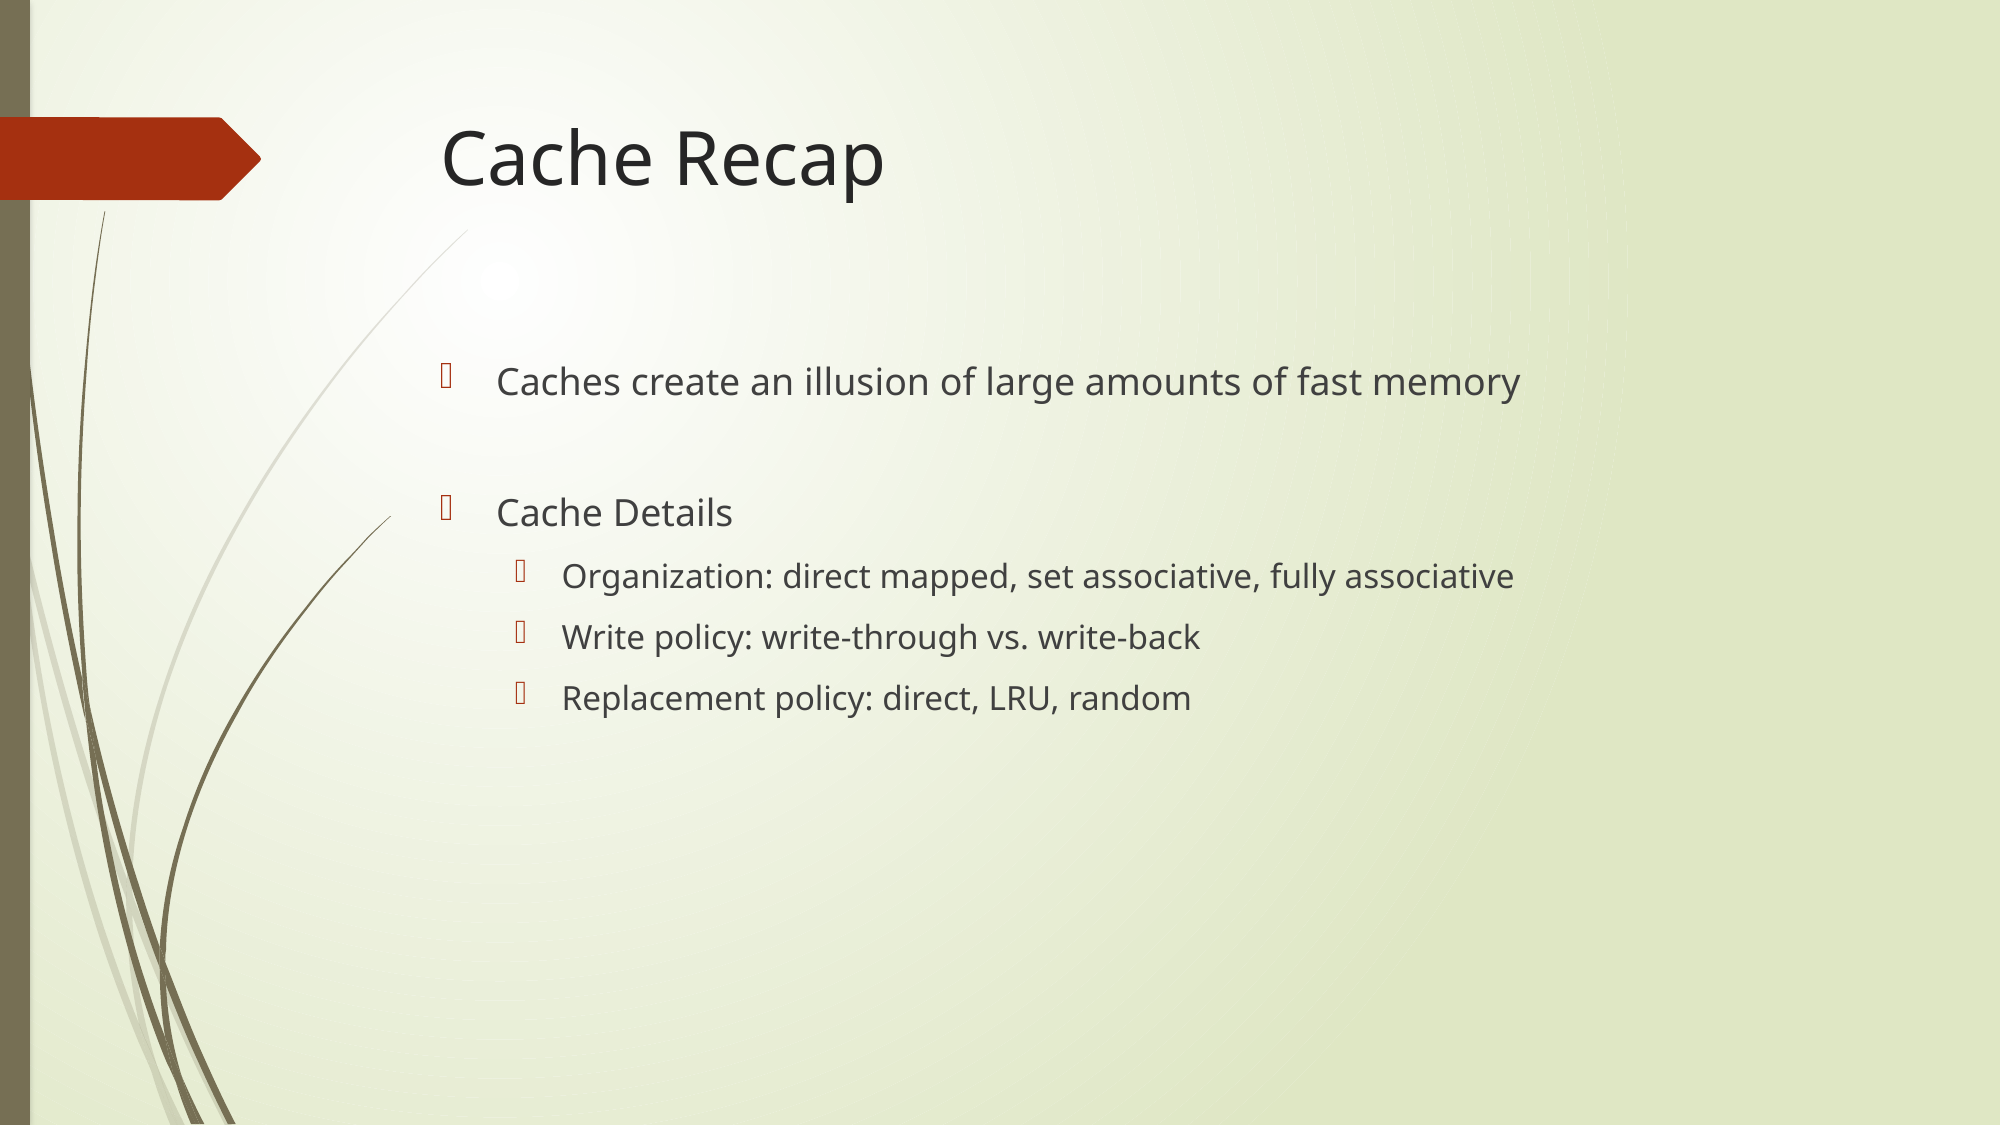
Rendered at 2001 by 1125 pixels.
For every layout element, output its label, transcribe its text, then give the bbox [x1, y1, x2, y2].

list Caches create an illusion of large amounts of fast memory Cache Details Organization: direct mapped, set associative, fully associative Write policy: write-through vs. write-back Replacement policy: direct, LRU, random [424, 350, 1888, 970]
title Cache Recap [425, 102, 1888, 313]
